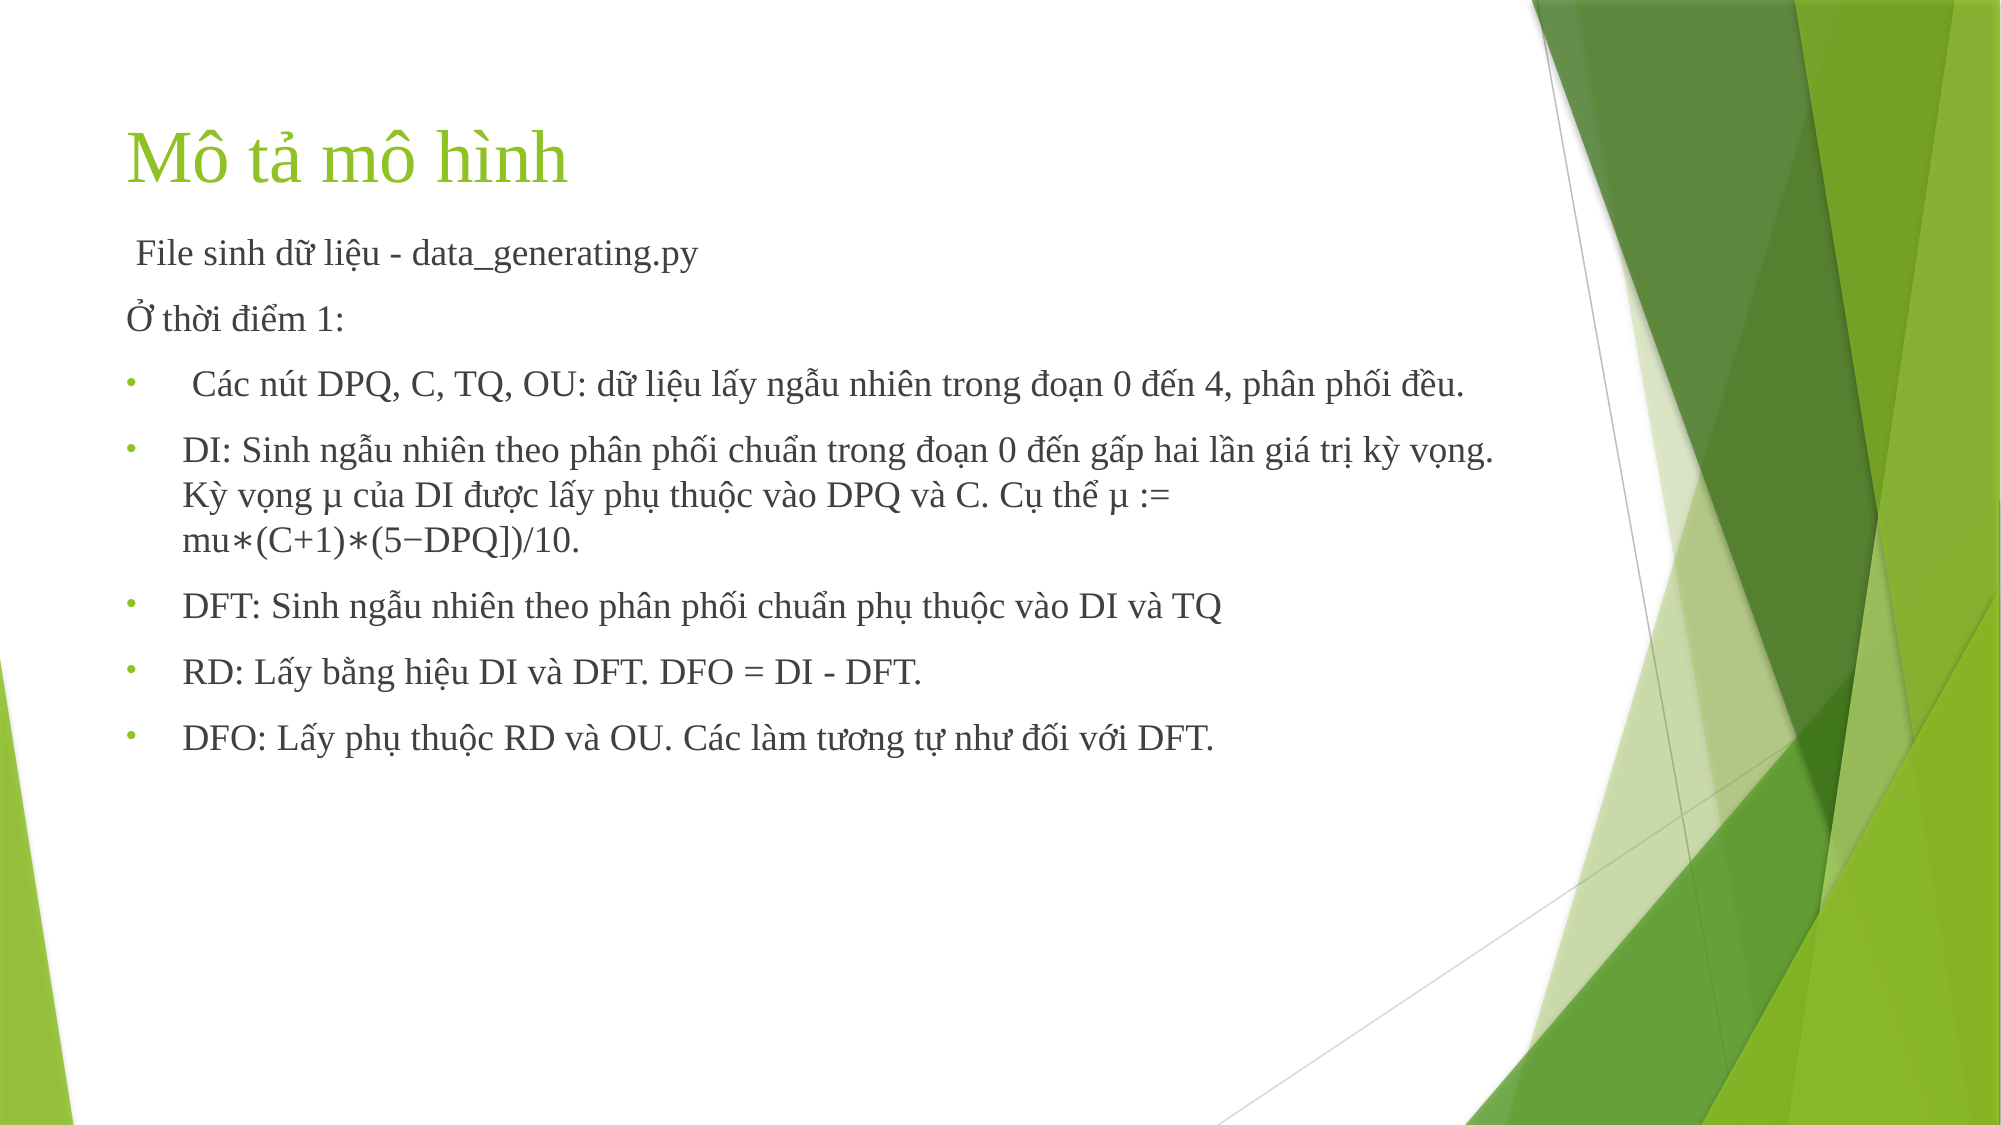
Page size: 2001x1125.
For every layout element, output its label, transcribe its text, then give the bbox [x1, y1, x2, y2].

list File sinh dữ liệu - data_generating.py Ở thời điểm 1: Các nút DPQ, C, TQ, OU: dữ liệu lấy ngẫu nhiên trong đoạn 0 đến 4, phân phối đều. DI: Sinh ngẫu nhiên theo phân phối chuẩn trong đoạn 0 đến gấp hai lần giá trị kỳ vọng. Kỳ vọng µ của DI được lấy phụ thuộc vào DPQ và C. Cụ thể µ := mu∗(C+1)∗(5−DPQ])/10. DFT: Sinh ngẫu nhiên theo phân phối chuẩn phụ thuộc vào DI và TQ RD: Lấy bằng hiệu DI và DFT. DFO = DI - DFT. DFO: Lấy phụ thuộc RD và OU. Các làm tương tự như đối với DFT. [111, 220, 1522, 992]
title Mô tả mô hình [111, 99, 1522, 220]
